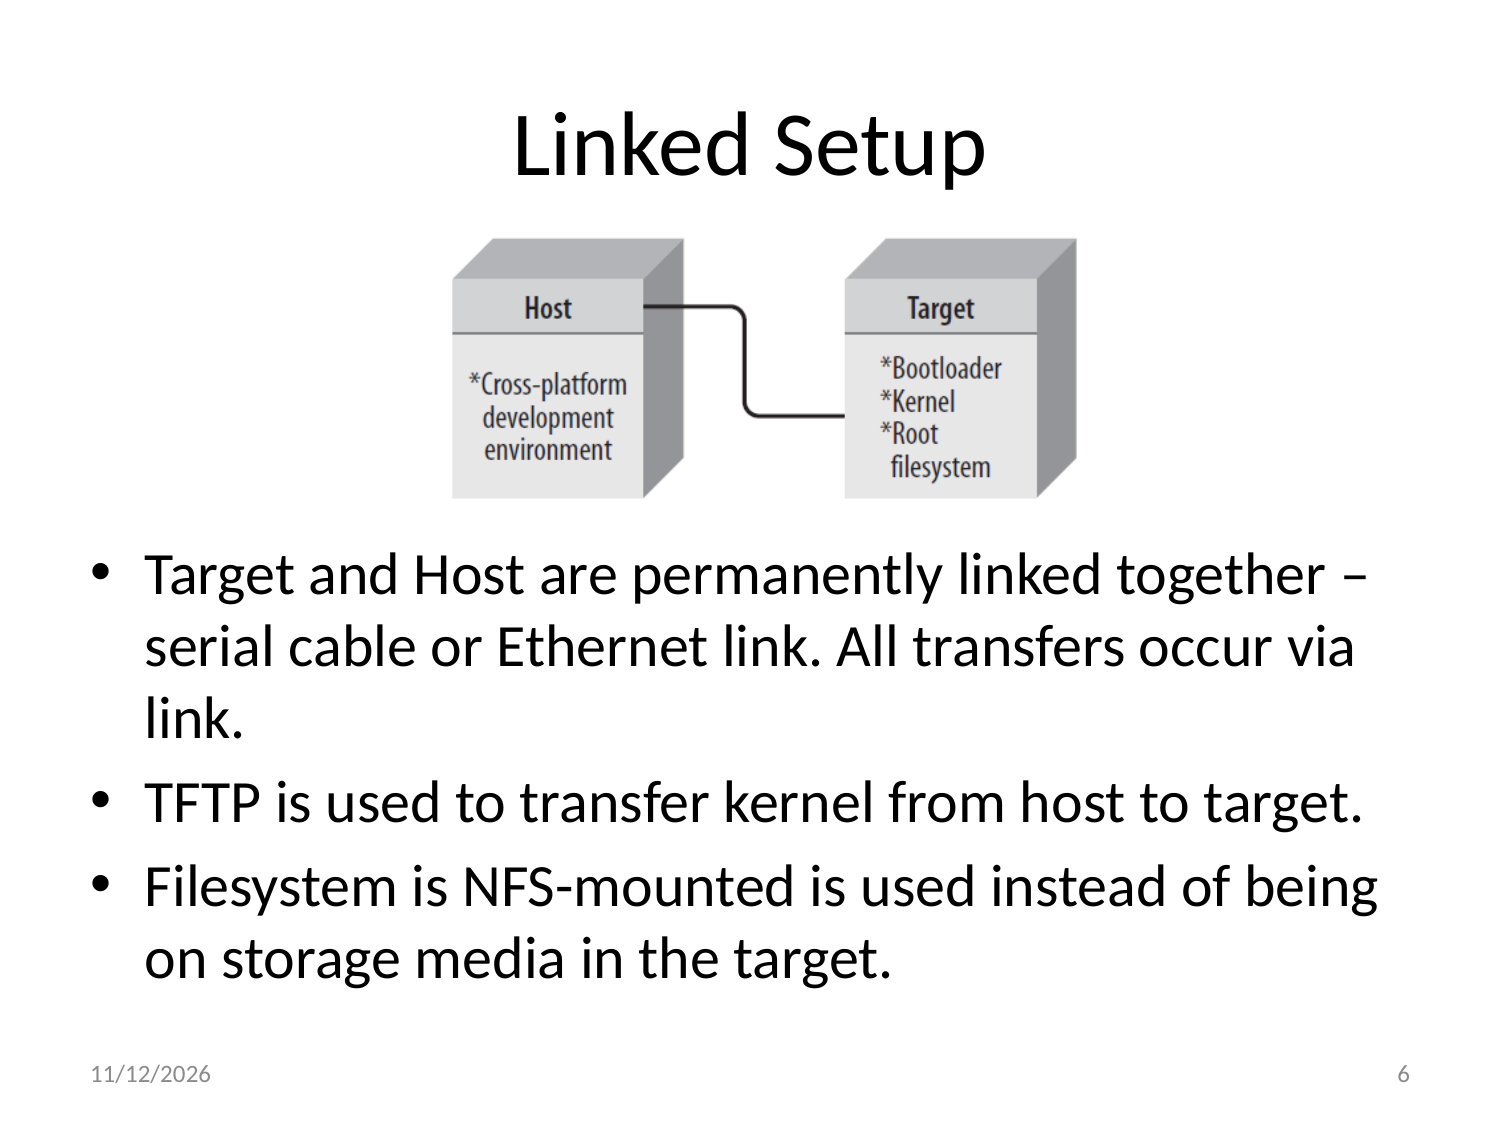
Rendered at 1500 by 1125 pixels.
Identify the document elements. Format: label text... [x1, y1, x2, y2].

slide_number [75, 1042, 425, 1103]
title Linked Setup [75, 45, 1425, 233]
slide_number 6 [1074, 1042, 1425, 1103]
picture [421, 219, 1122, 516]
list Target and Host are permanently linked together – serial cable or Ethernet link. All transfers occur via link. TFTP is used to transfer kernel from host to target. Filesystem is NFS-mounted is used instead of being on storage media in the target. [75, 527, 1425, 1005]
